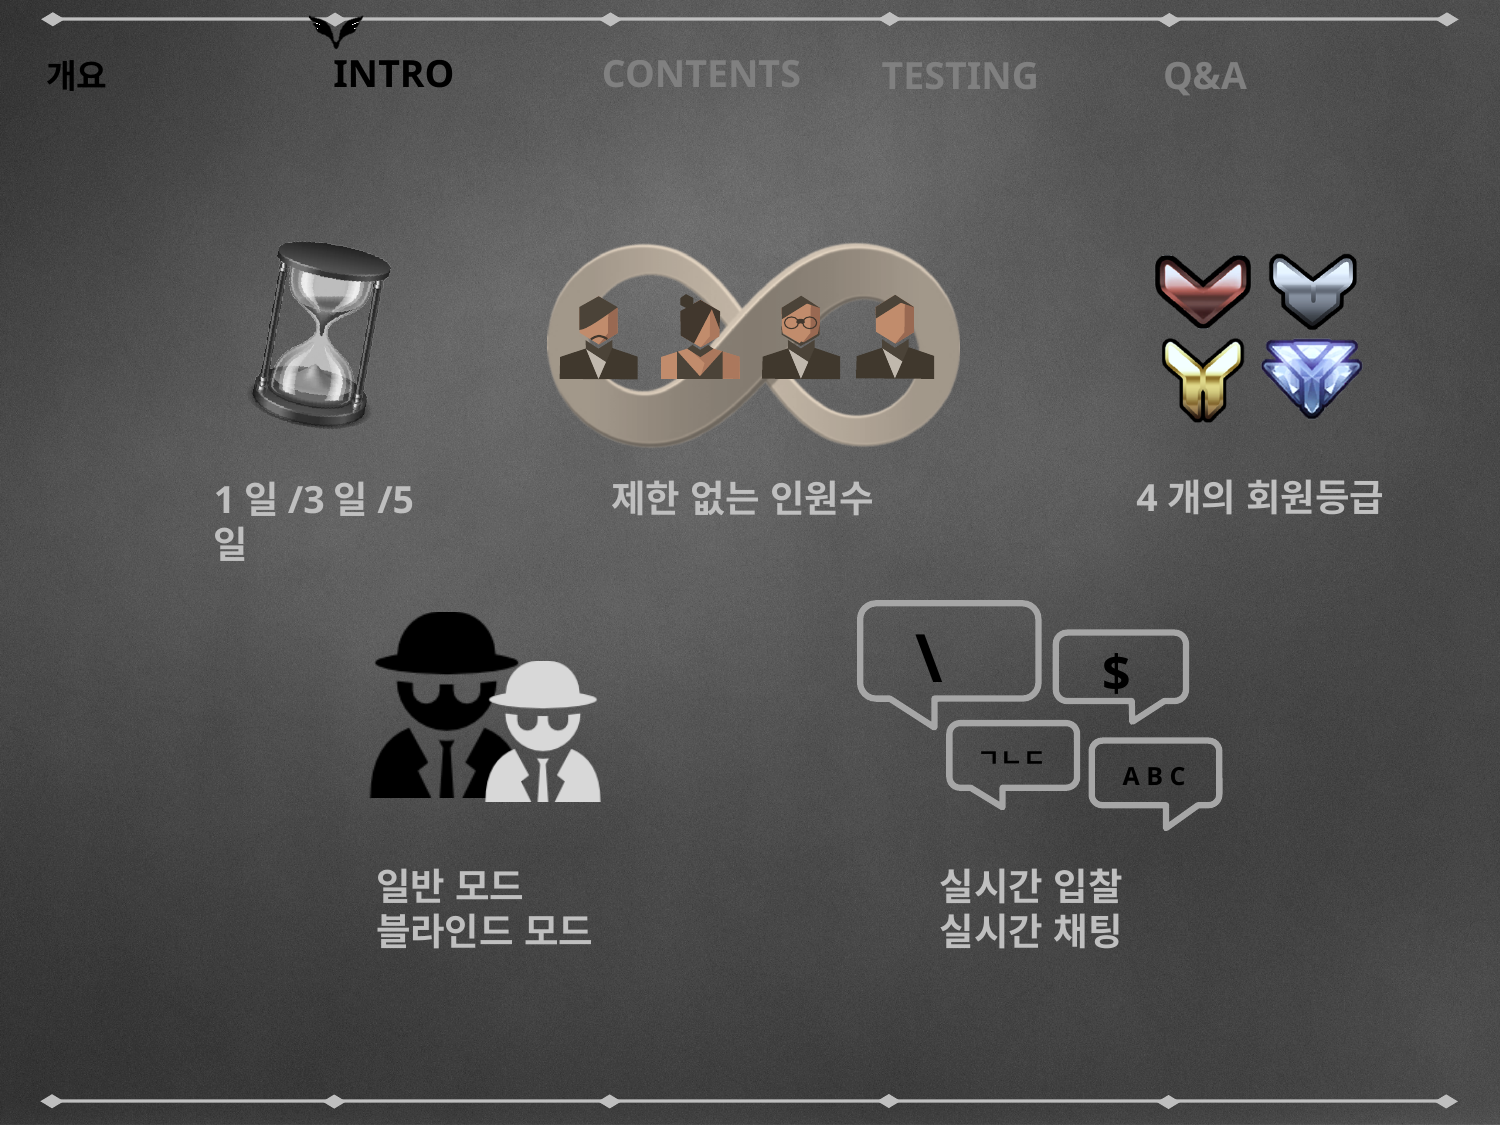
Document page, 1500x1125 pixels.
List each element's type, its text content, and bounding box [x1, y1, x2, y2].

text_box 개요 [31, 47, 123, 103]
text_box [353, 612, 613, 802]
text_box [660, 295, 741, 380]
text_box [369, 11, 1459, 28]
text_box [41, 11, 304, 28]
text_box CONTENTS [586, 42, 851, 103]
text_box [761, 295, 841, 380]
text_box 일반 모드 블라인드 모드 [361, 855, 620, 961]
picture [1118, 207, 1383, 447]
picture [228, 242, 415, 429]
text_box Q&A [1148, 44, 1306, 105]
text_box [855, 294, 935, 380]
picture [547, 238, 960, 452]
picture [306, 11, 367, 51]
text_box 1일/3일/5일 [199, 468, 467, 574]
text_box TESTING [866, 44, 1145, 105]
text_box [559, 296, 639, 380]
text_box 제한 없는 인원수 [596, 467, 904, 528]
text_box 4개의 회원등급 [1121, 466, 1400, 527]
text_box INTRO [318, 42, 502, 103]
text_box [859, 603, 1220, 806]
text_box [40, 1093, 1459, 1110]
text_box 실시간 입찰 실시간 채팅 [925, 855, 1210, 961]
